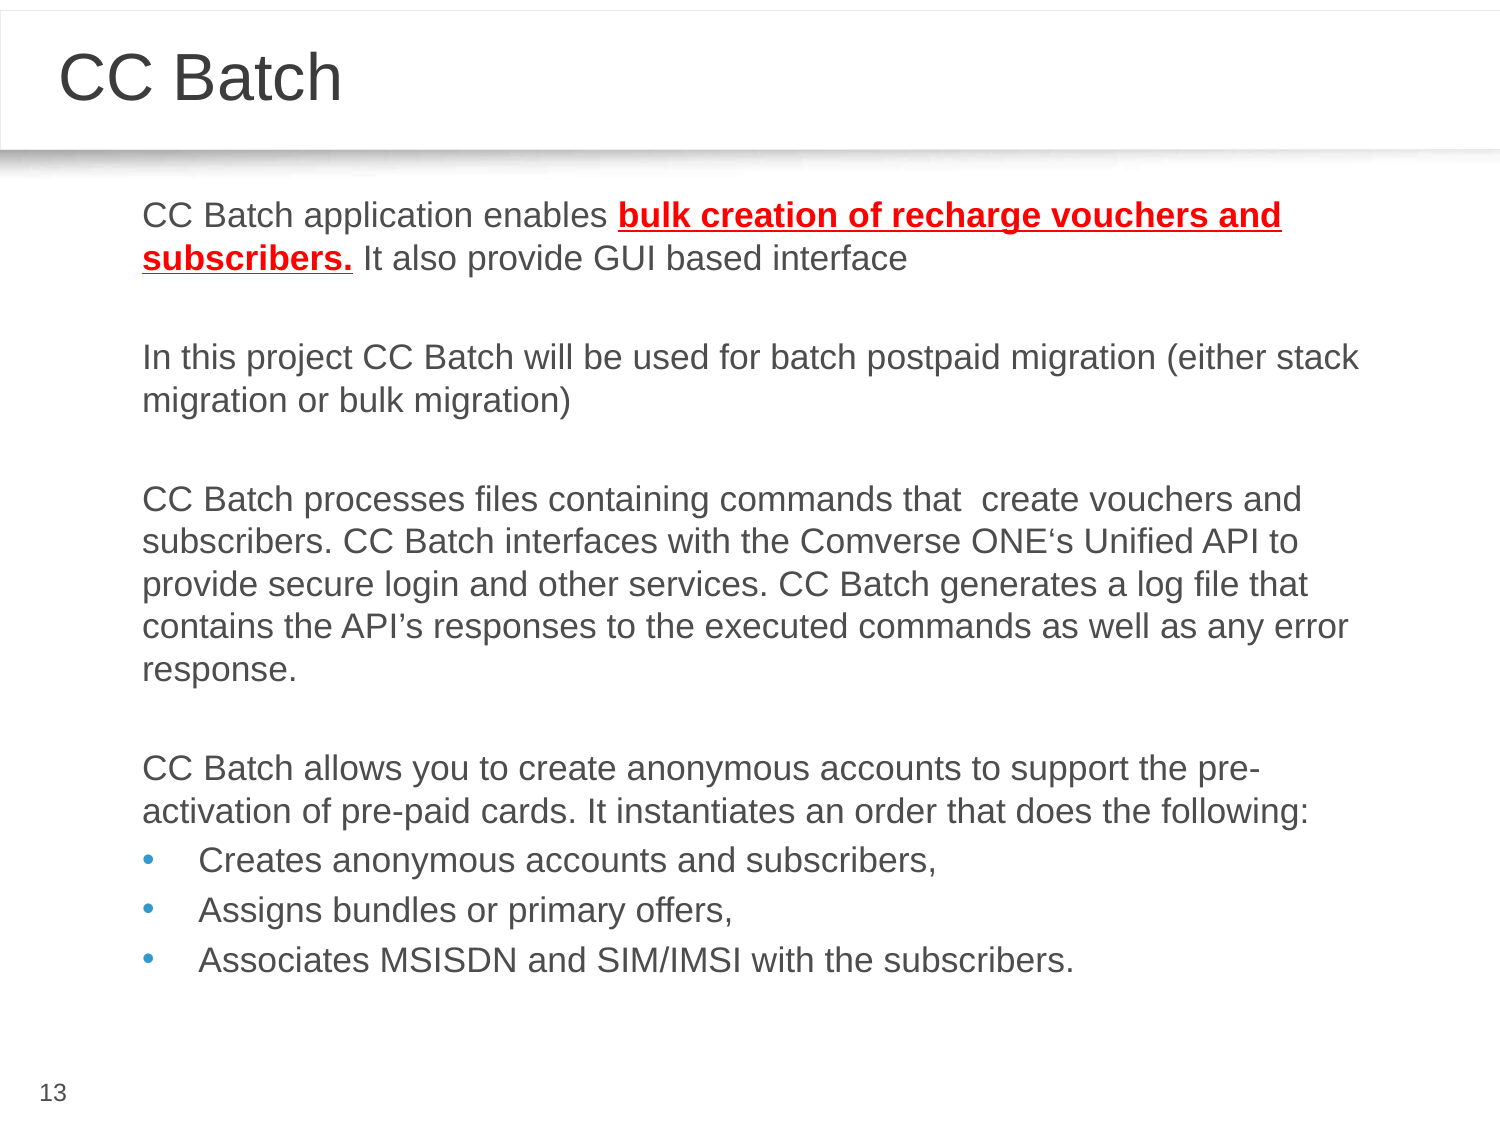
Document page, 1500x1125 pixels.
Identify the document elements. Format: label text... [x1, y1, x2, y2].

list CC Batch application enables bulk creation of recharge vouchers and subscribers. It also provide GUI based interface In this project CC Batch will be used for batch postpaid migration (either stack migration or bulk migration) CC Batch processes files containing commands that create vouchers and subscribers. CC Batch interfaces with the Comverse ONE‘s Unified API to provide secure login and other services. CC Batch generates a log file that contains the API’s responses to the executed commands as well as any error response. CC Batch allows you to create anonymous accounts to support the pre-activation of pre-paid cards. It instantiates an order that does the following: Creates anonymous accounts and subscribers, Assigns bundles or primary offers, Associates MSISDN and SIM/IMSI with the subscribers. [127, 185, 1378, 1033]
picture [0, 150, 1500, 217]
slide_number 13 [0, 1078, 133, 1125]
title CC Batch [0, 10, 1500, 150]
